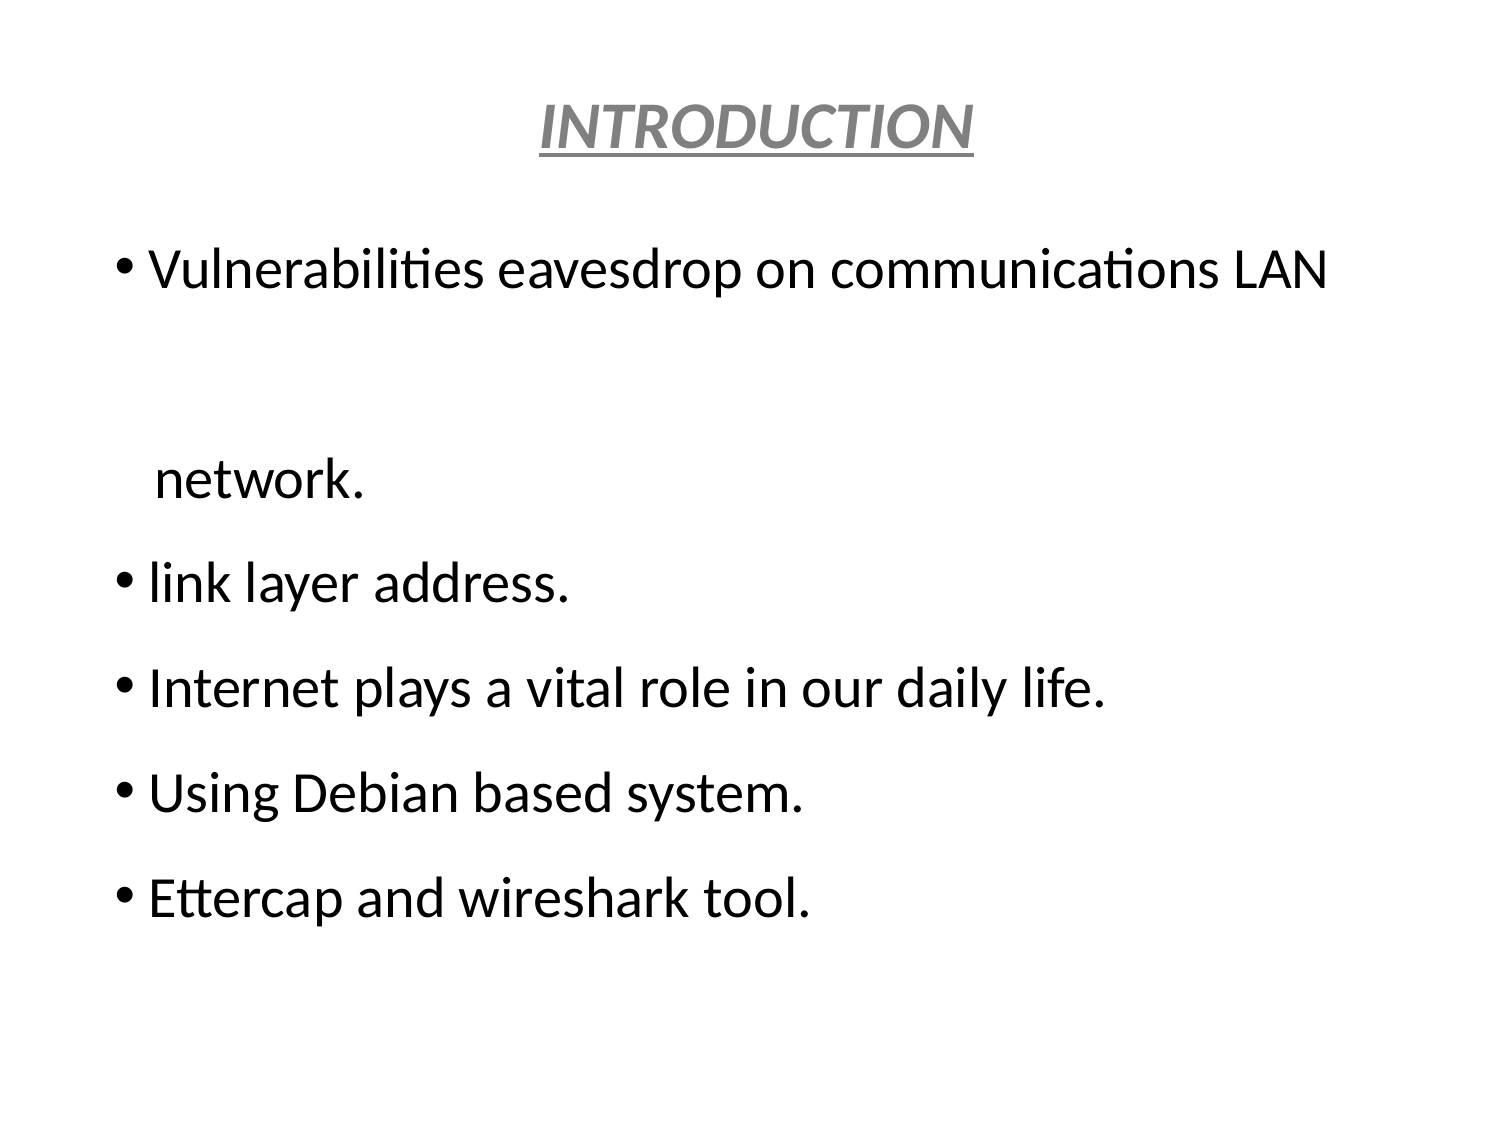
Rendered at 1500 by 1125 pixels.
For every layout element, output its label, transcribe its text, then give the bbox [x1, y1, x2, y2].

text_box INTRODUCTION [24, 74, 1488, 170]
text_box Vulnerabilities eavesdrop on communications LAN network. link layer address. Internet plays a vital role in our daily life. Using Debian based system. Ettercap and wireshark tool. [99, 187, 1450, 1125]
